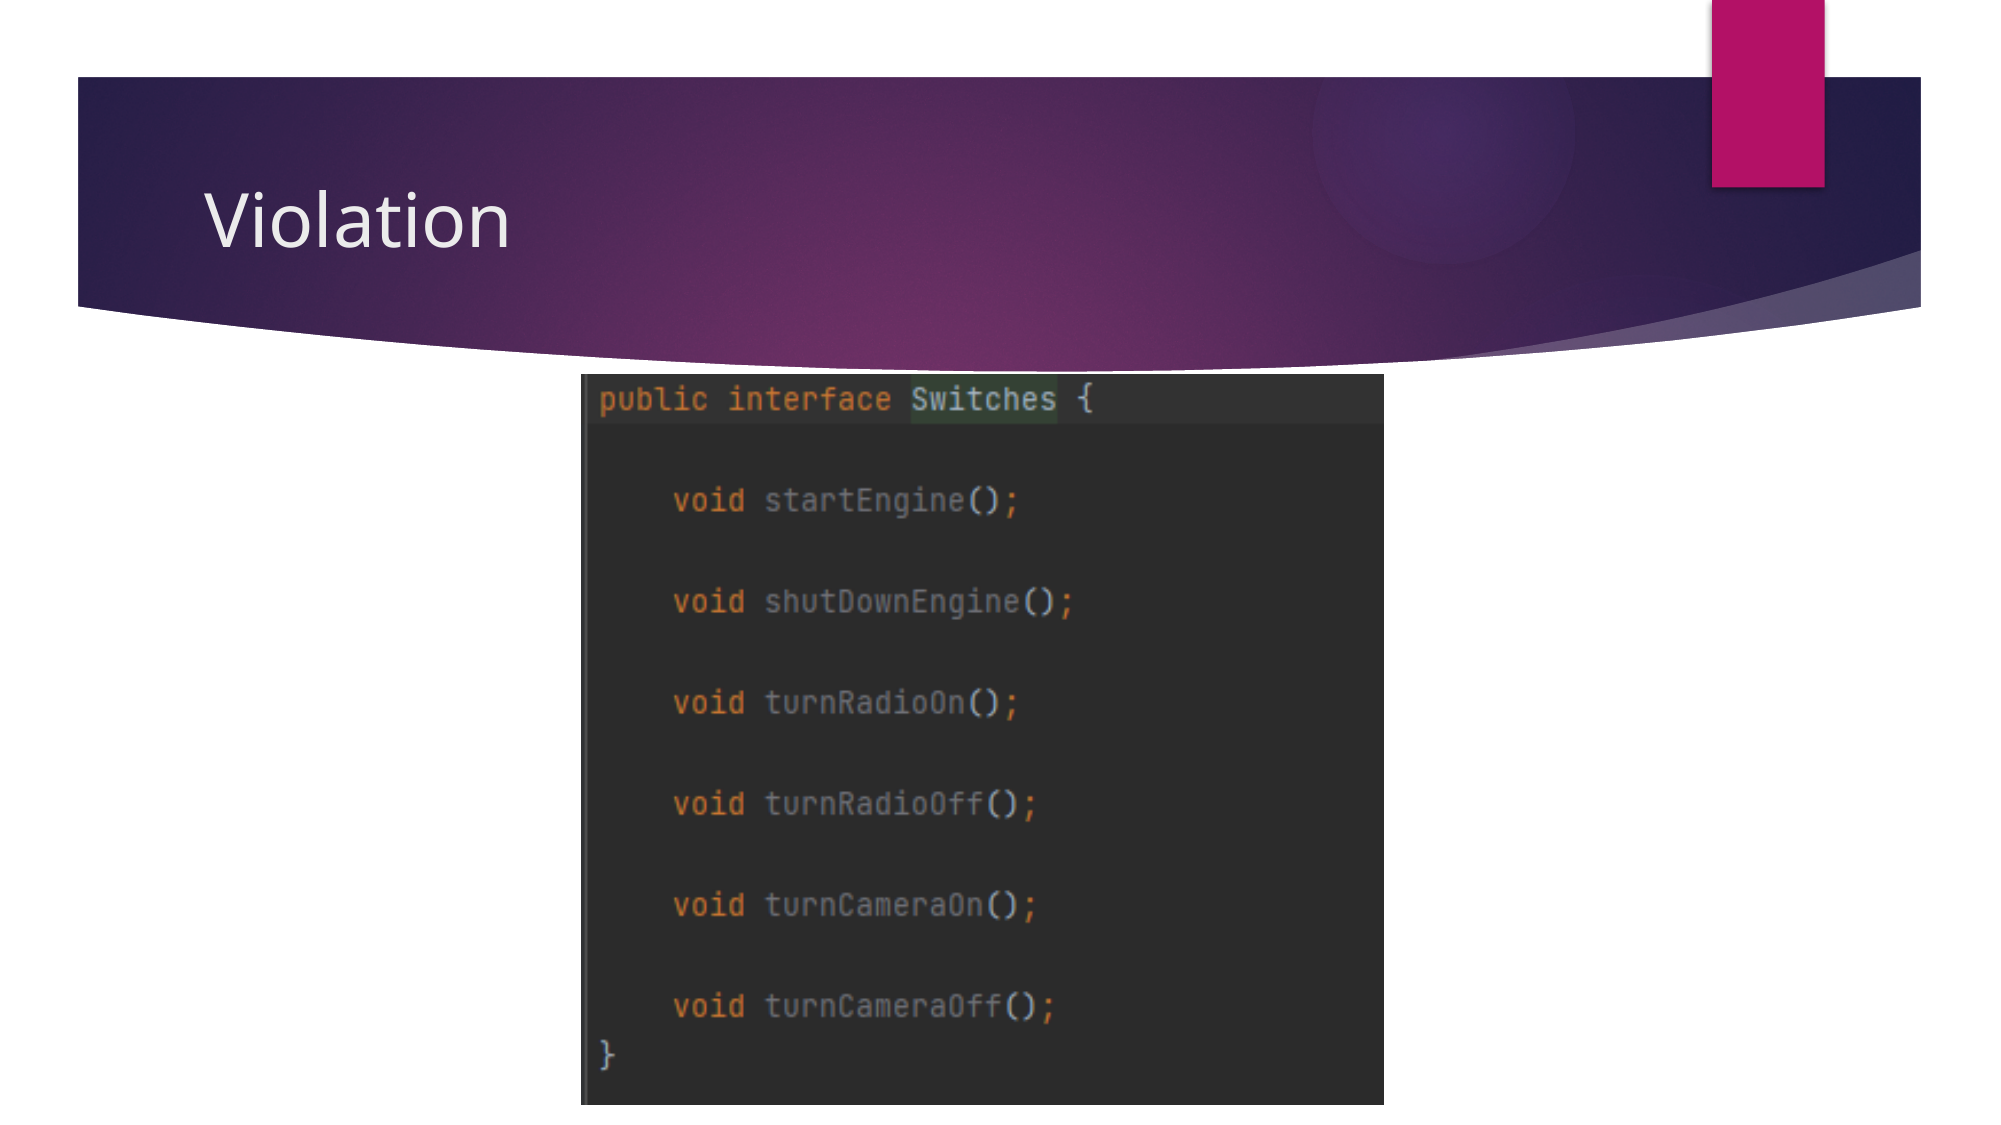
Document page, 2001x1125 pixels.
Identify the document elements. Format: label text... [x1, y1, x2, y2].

title Violation [189, 159, 1627, 276]
picture [580, 374, 1385, 1105]
